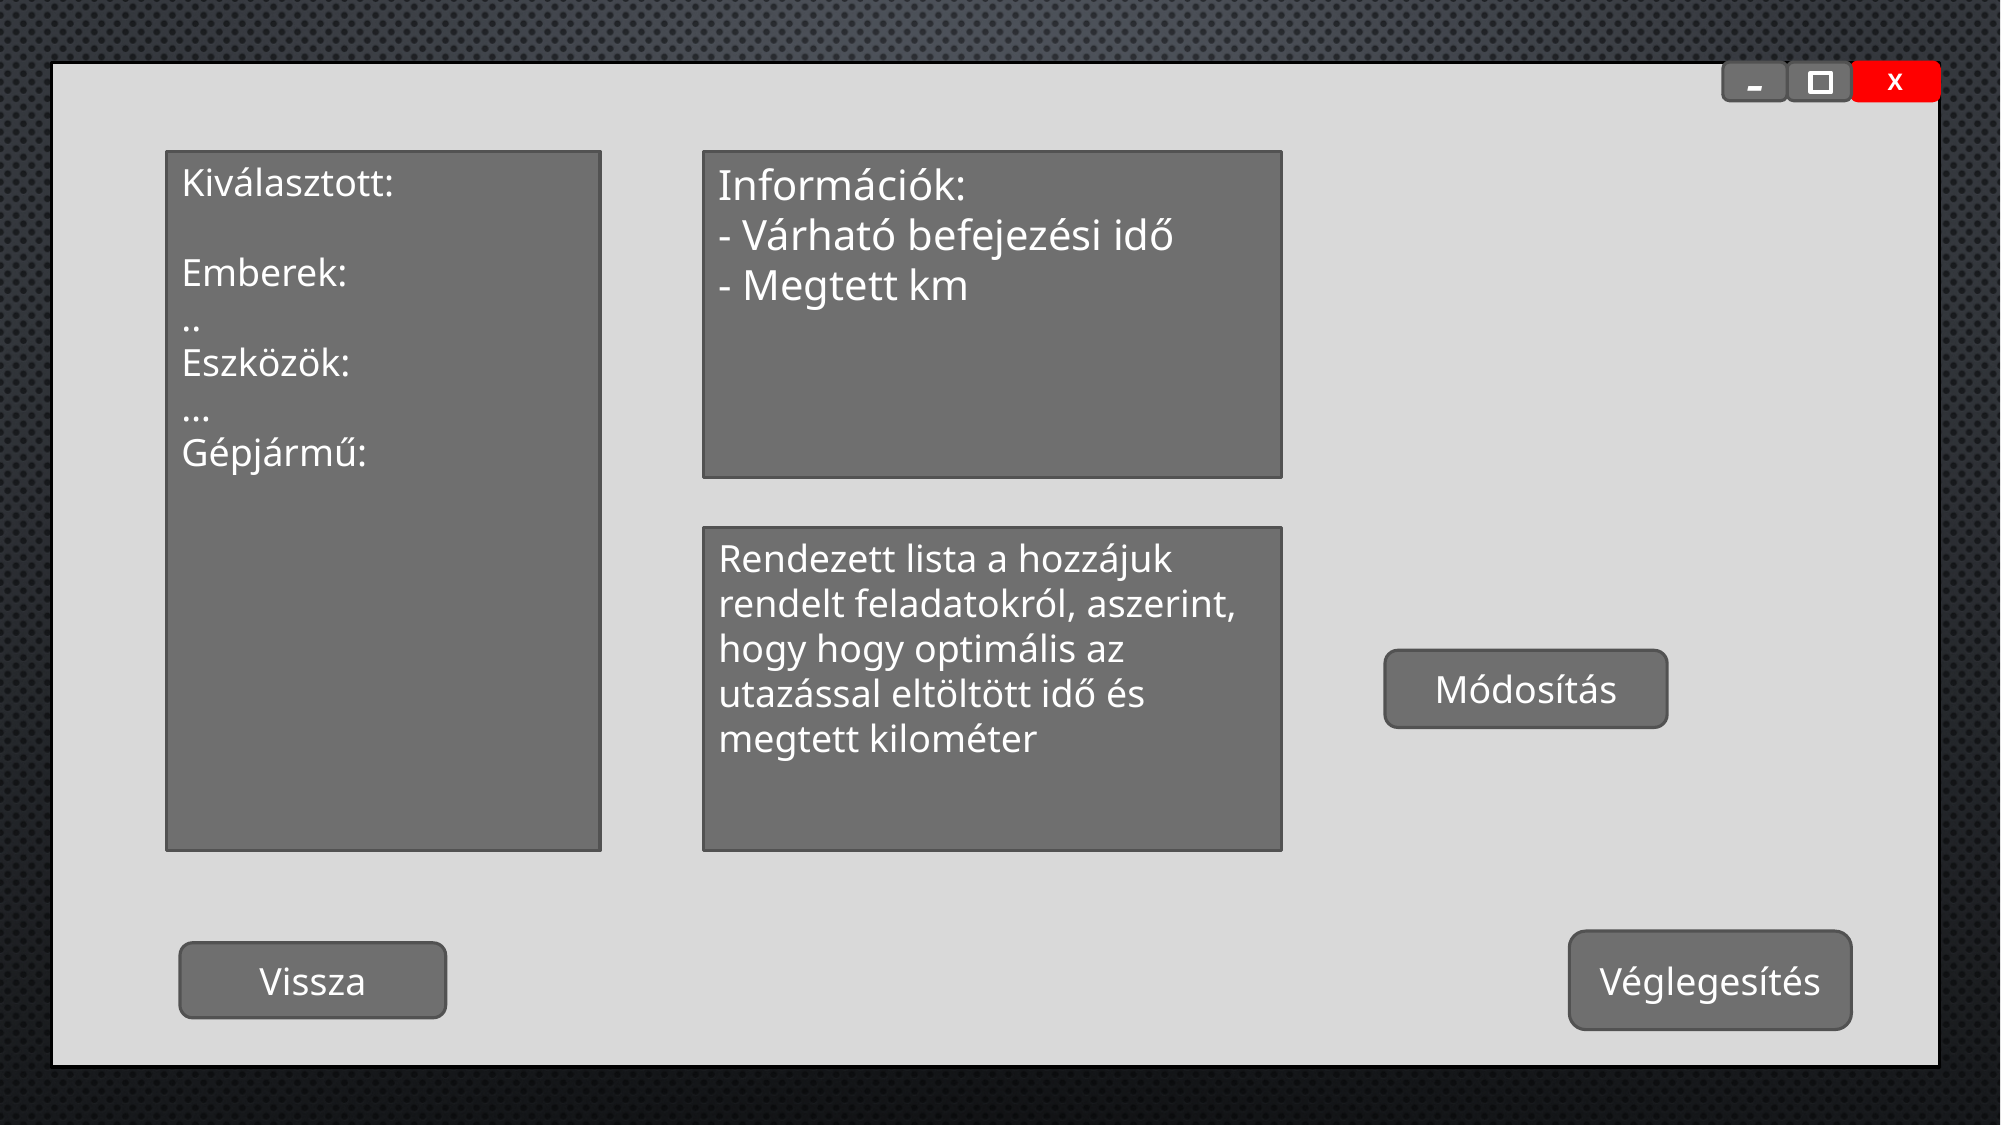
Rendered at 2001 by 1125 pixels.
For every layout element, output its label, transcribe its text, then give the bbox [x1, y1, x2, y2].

text_box [1809, 71, 1833, 94]
text_box X [1852, 60, 1941, 103]
text_box - [1721, 60, 1789, 103]
text_box [50, 61, 1941, 1069]
text_box Véglegesítés [1567, 929, 1854, 1032]
text_box [1787, 60, 1854, 103]
text_box Módosítás [1383, 648, 1669, 730]
text_box Információk: - Várható befejezési idő - Megtett km [702, 150, 1283, 479]
text_box Kiválasztott: Emberek: .. Eszközök: … Gépjármű: [165, 150, 602, 852]
text_box Rendezett lista a hozzájuk rendelt feladatokról, aszerint, hogy hogy optimális az utazással eltöltött idő és megtett kilométer [702, 526, 1283, 852]
text_box Vissza [178, 941, 448, 1020]
